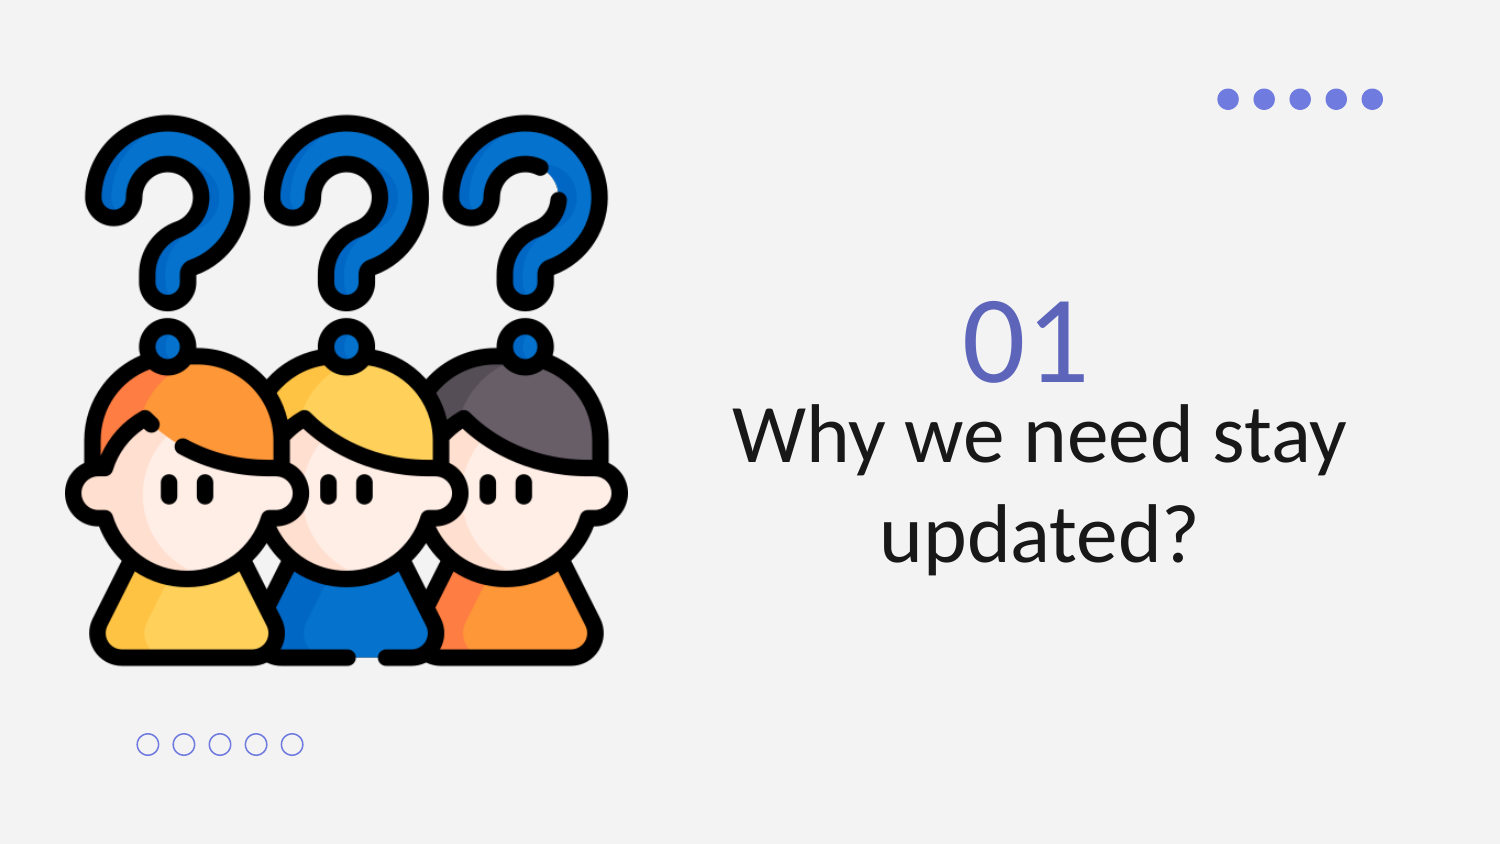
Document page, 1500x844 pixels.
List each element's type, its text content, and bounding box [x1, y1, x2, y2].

title 01 [890, 256, 1162, 408]
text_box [136, 733, 304, 756]
picture [64, 109, 628, 673]
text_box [1217, 88, 1384, 111]
title Why we need stay updated? [697, 445, 1383, 694]
